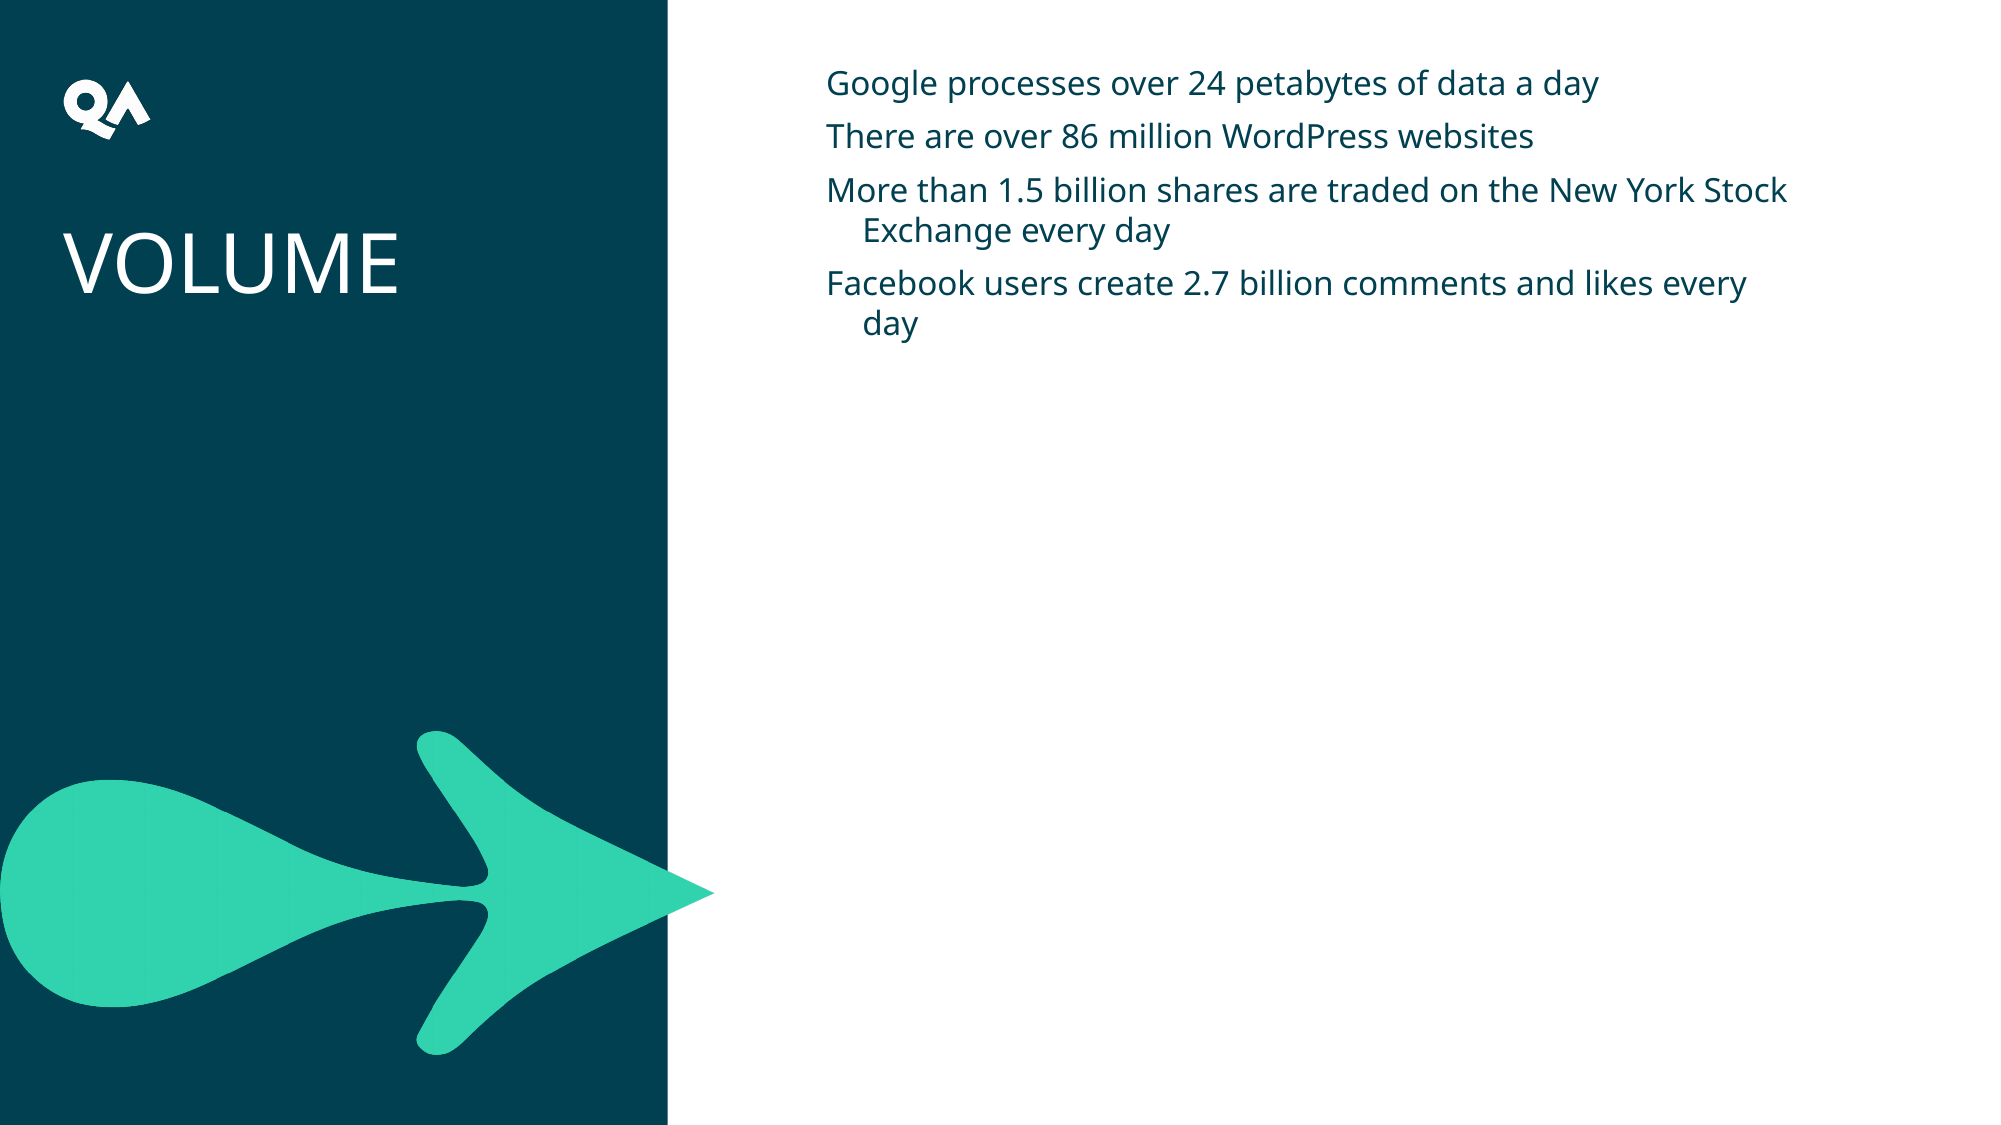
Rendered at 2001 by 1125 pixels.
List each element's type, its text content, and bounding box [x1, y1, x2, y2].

picture [64, 80, 114, 139]
picture [107, 83, 149, 124]
list Volume [63, 221, 628, 673]
list Google processes over 24 petabytes of data a day There are over 86 million WordPress websites More than 1.5 billion shares are traded on the New York Stock Exchange every day Facebook users create 2.7 billion comments and likes every day [826, 62, 1809, 1063]
picture [0, 731, 721, 1055]
